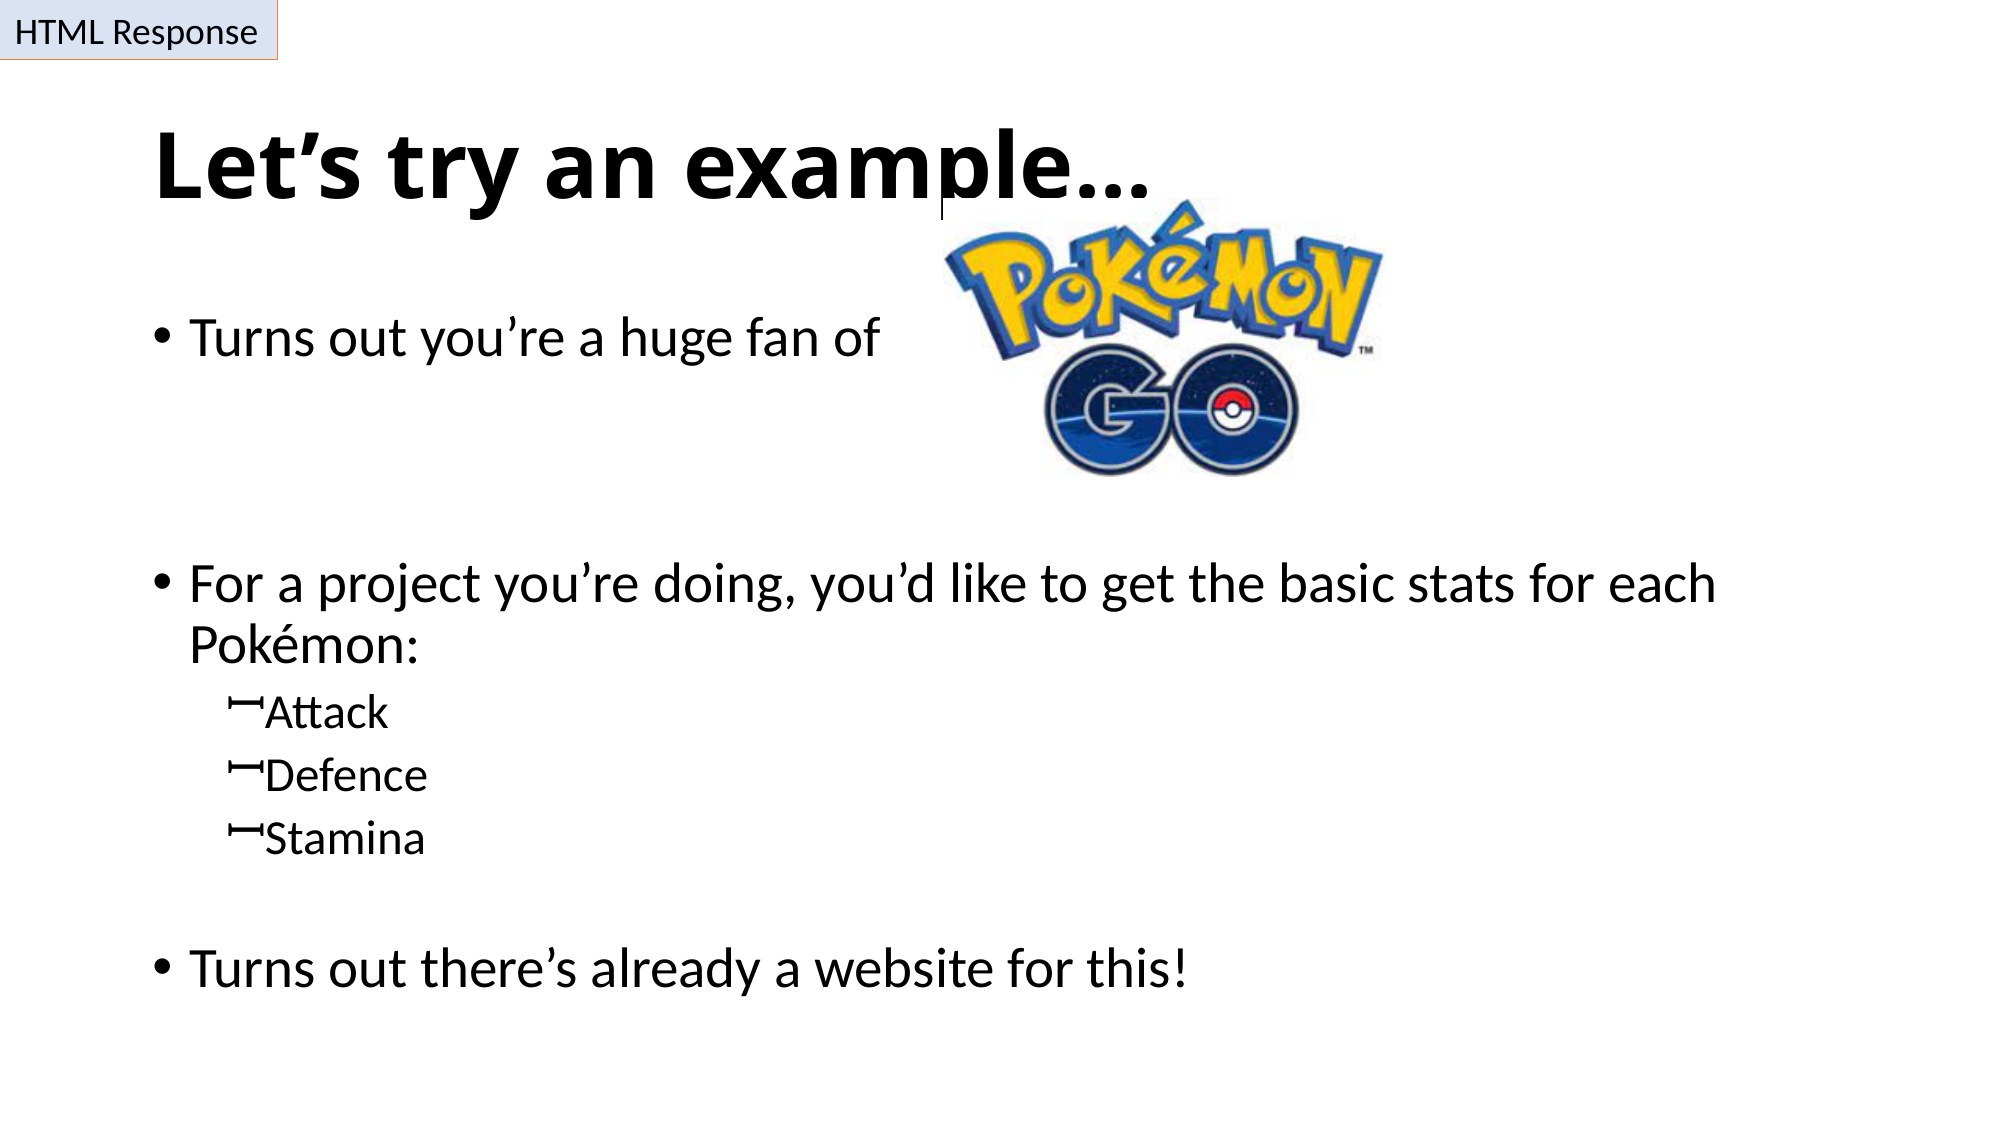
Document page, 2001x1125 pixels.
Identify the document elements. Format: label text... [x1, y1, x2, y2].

text_box HTML Response [0, 0, 278, 60]
picture [943, 198, 1386, 477]
title Let’s try an example... [137, 59, 1863, 278]
list Turns out you’re a huge fan of For a project you’re doing, you’d like to get the basic stats for each Pokémon: Attack Defence Stamina Turns out there’s already a website for this! [137, 299, 1863, 1014]
